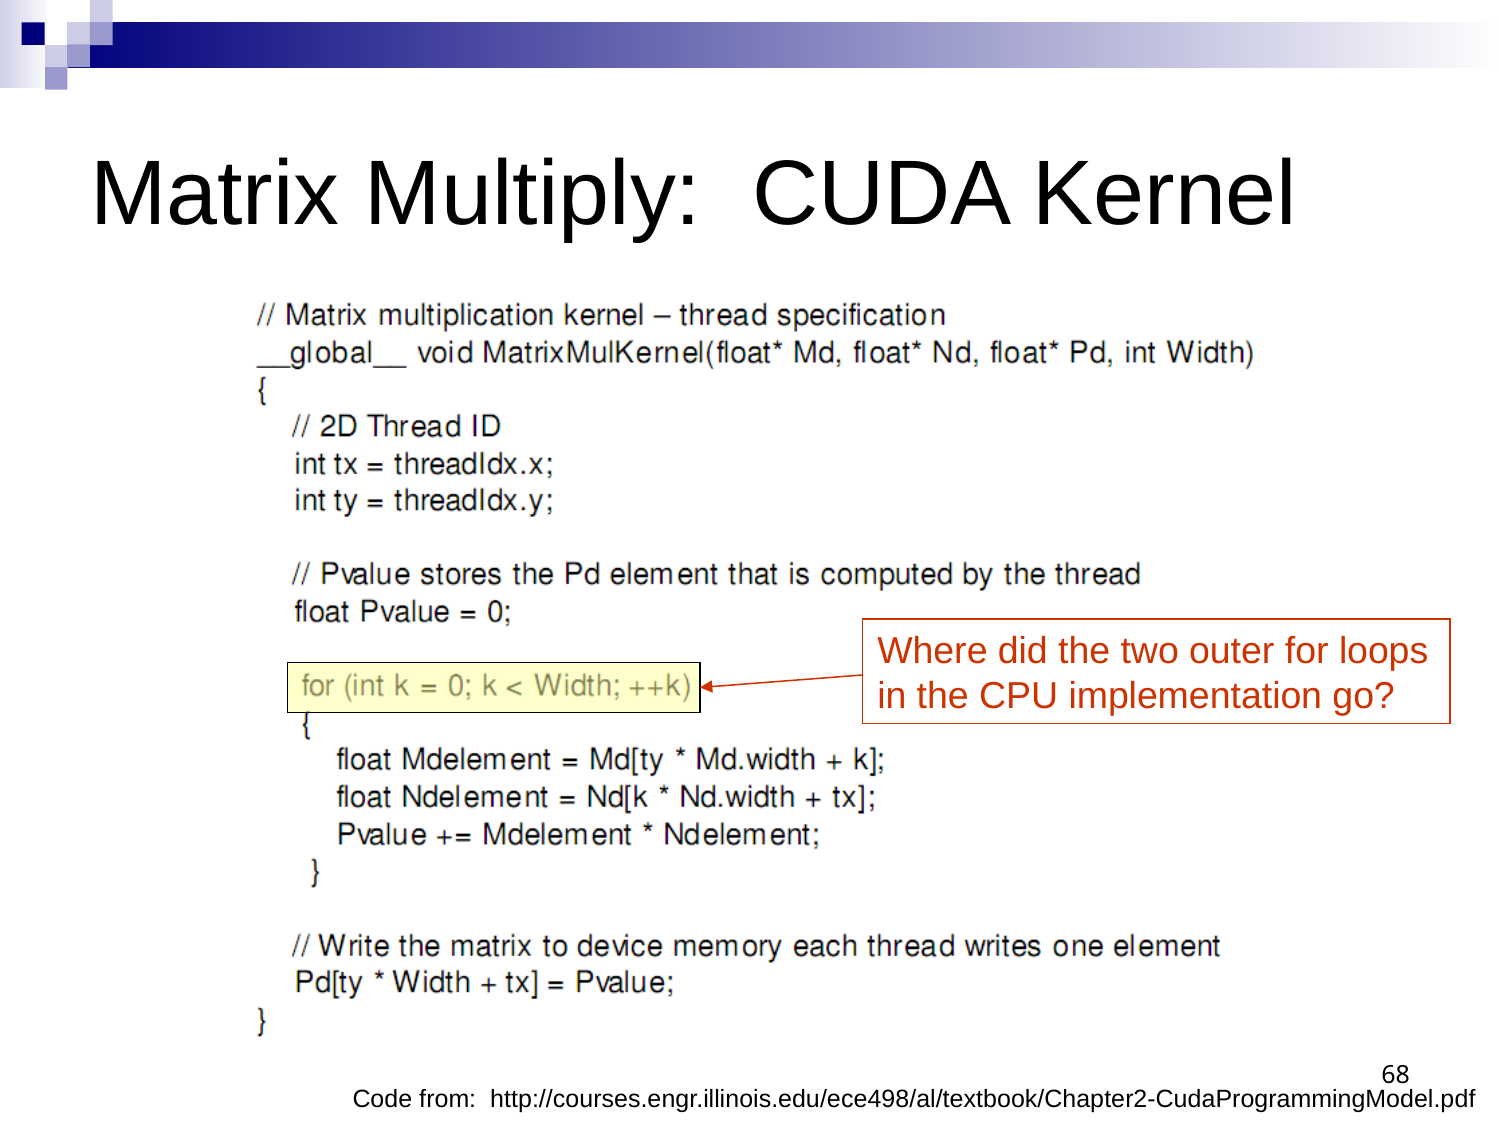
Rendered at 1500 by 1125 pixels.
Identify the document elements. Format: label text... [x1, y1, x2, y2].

text_box Code from: http://courses.engr.illinois.edu/ece498/al/textbook/Chapter2-CudaProgrammingModel.pdf [0, 1074, 1500, 1120]
picture [234, 274, 1265, 1051]
text_box Where did the two outer for loops in the CPU implementation go? [1271, 618, 1450, 724]
slide_number 68 [1074, 1024, 1426, 1101]
title Matrix Multiply: CUDA Kernel [75, 75, 1425, 300]
